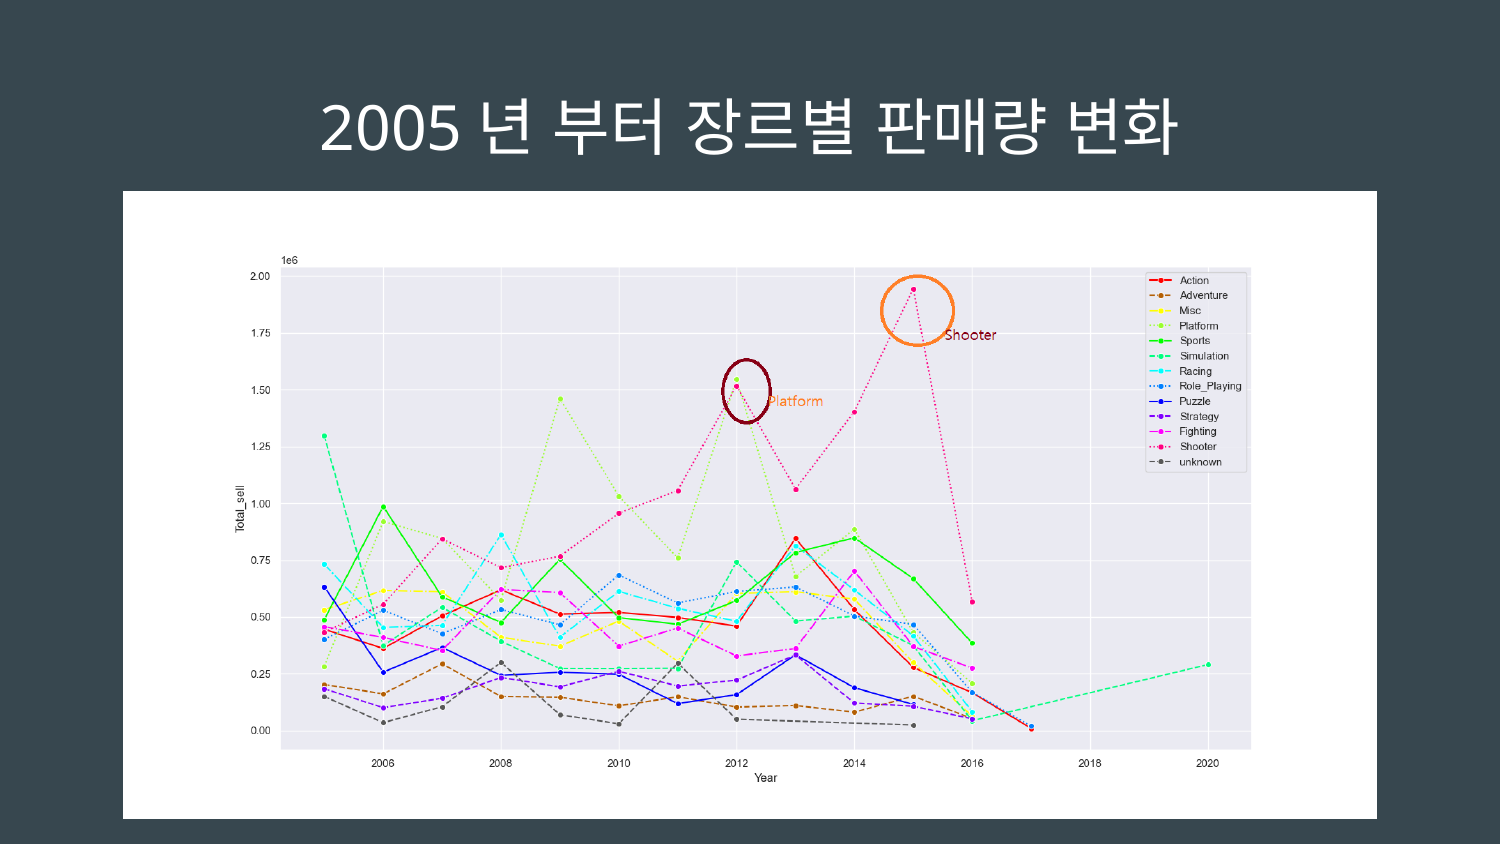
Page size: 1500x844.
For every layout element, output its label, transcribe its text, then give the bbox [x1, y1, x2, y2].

title 2005년 부터 장르별 판매량 변화 [51, 72, 1449, 167]
picture [122, 191, 1377, 819]
